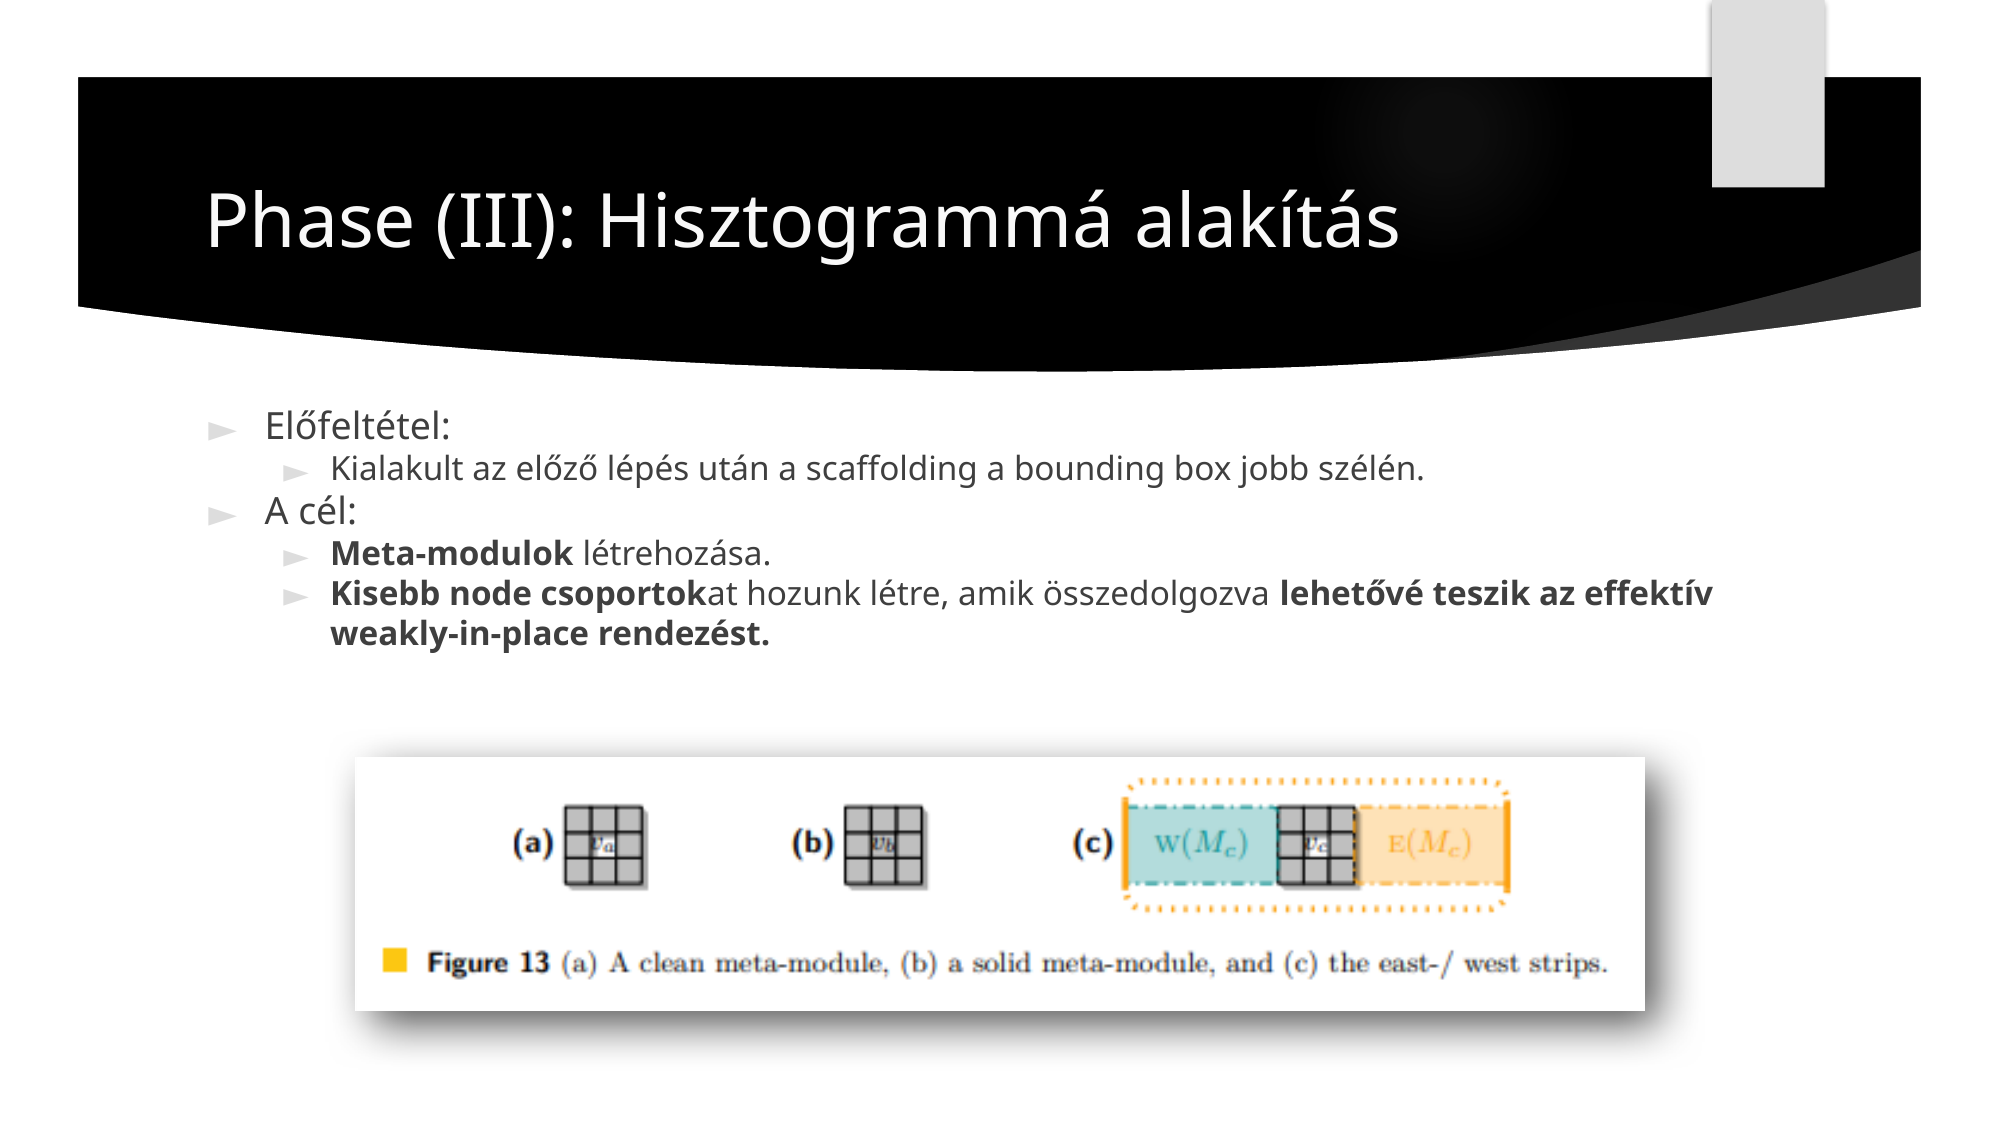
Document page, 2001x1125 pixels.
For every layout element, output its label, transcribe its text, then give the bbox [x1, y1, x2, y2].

picture [355, 757, 1645, 1011]
title Phase (III): Hisztogrammá alakítás [189, 159, 1627, 276]
picture [79, 78, 1920, 371]
list Előfeltétel: Kialakult az előző lépés után a scaffolding a bounding box jobb szélén. A cél: Meta-modulok létrehozása. Kisebb node csoportokat hozunk létre, amik összedolgozva lehetővé teszik az effektív weakly-in-place rendezést. [193, 394, 1807, 1064]
